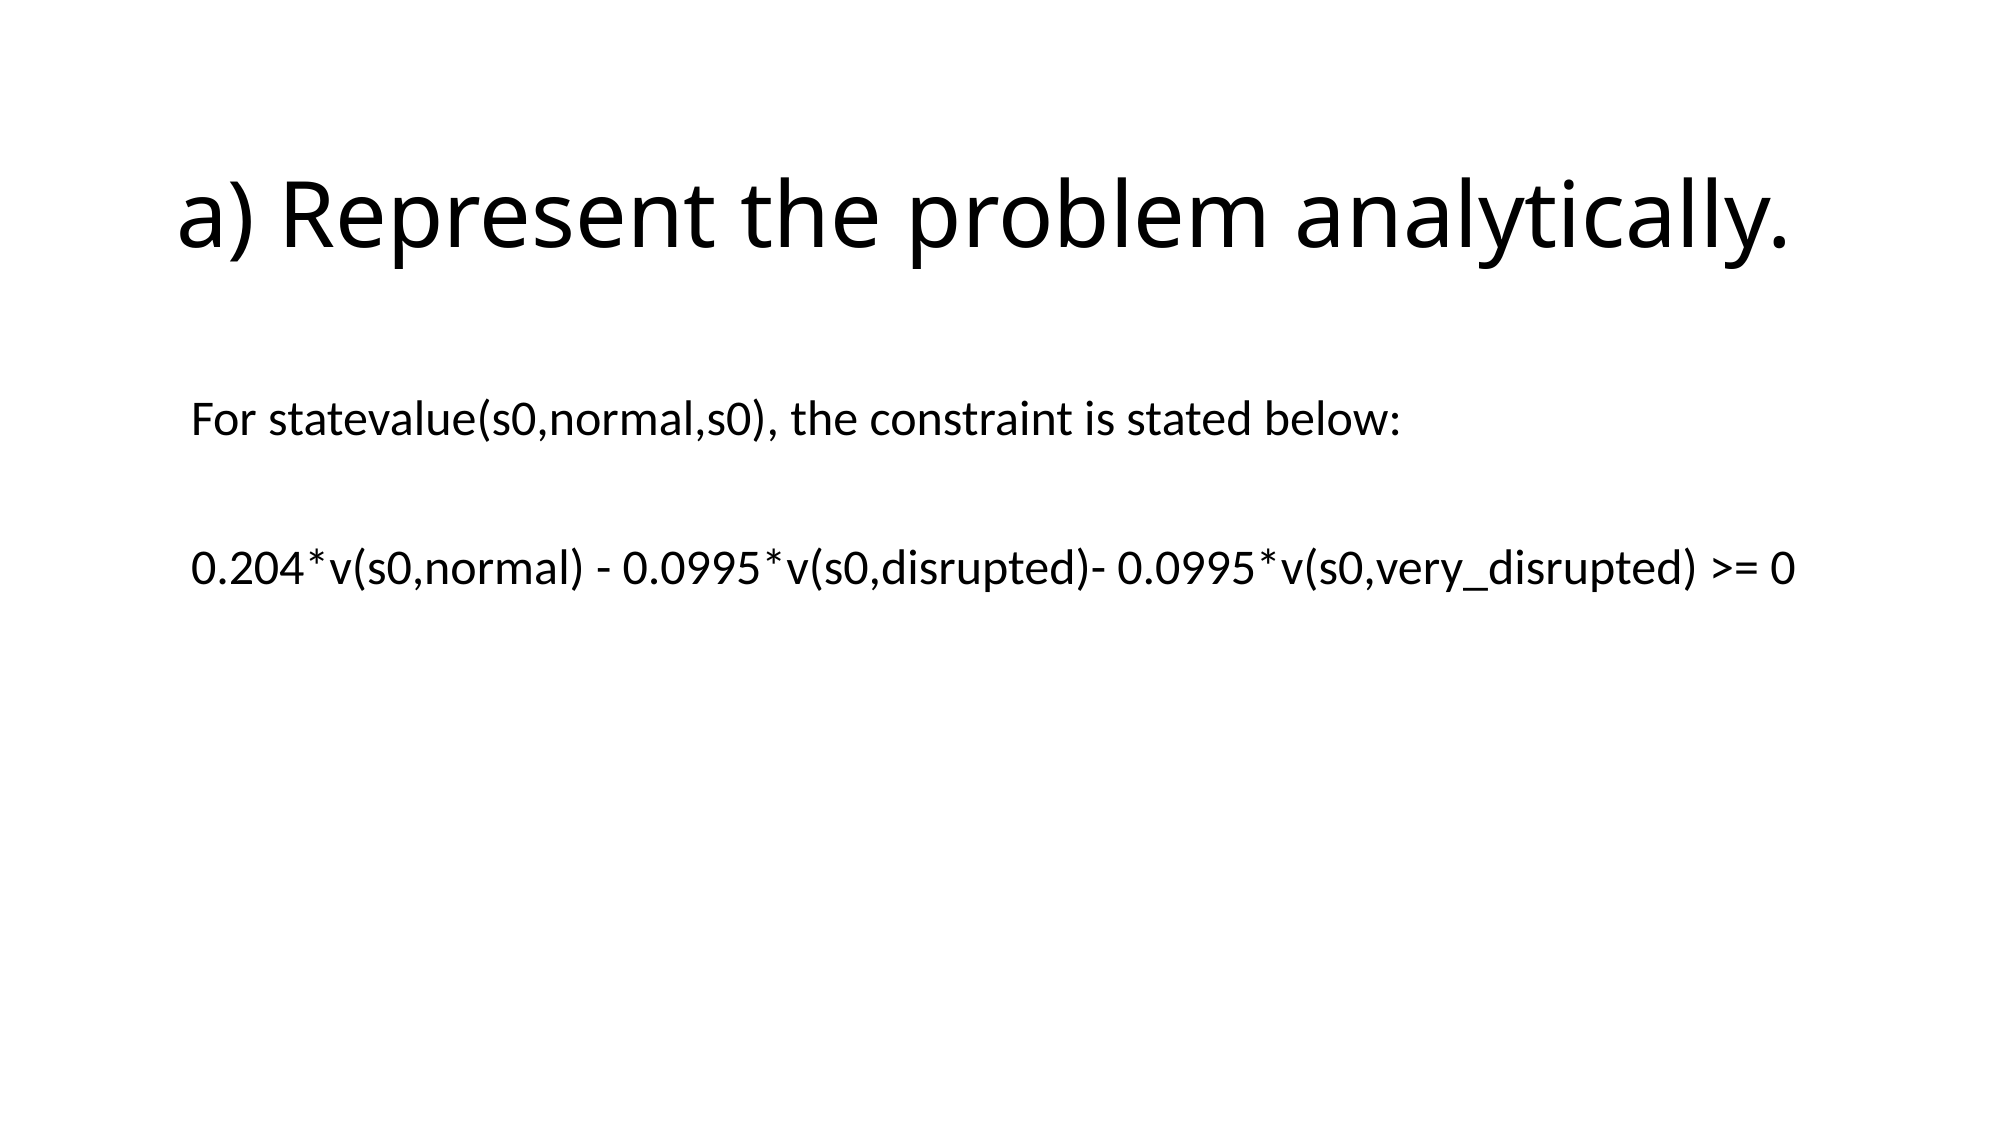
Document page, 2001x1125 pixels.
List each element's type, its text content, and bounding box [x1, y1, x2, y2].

title a) Represent the problem analytically. [137, 59, 1863, 278]
list For statevalue(s0,normal,s0), the constraint is stated below: 0.204*v(s0,normal) - 0.0995*v(s0,disrupted)- 0.0995*v(s0,very_disrupted) >= 0 [176, 384, 1902, 666]
